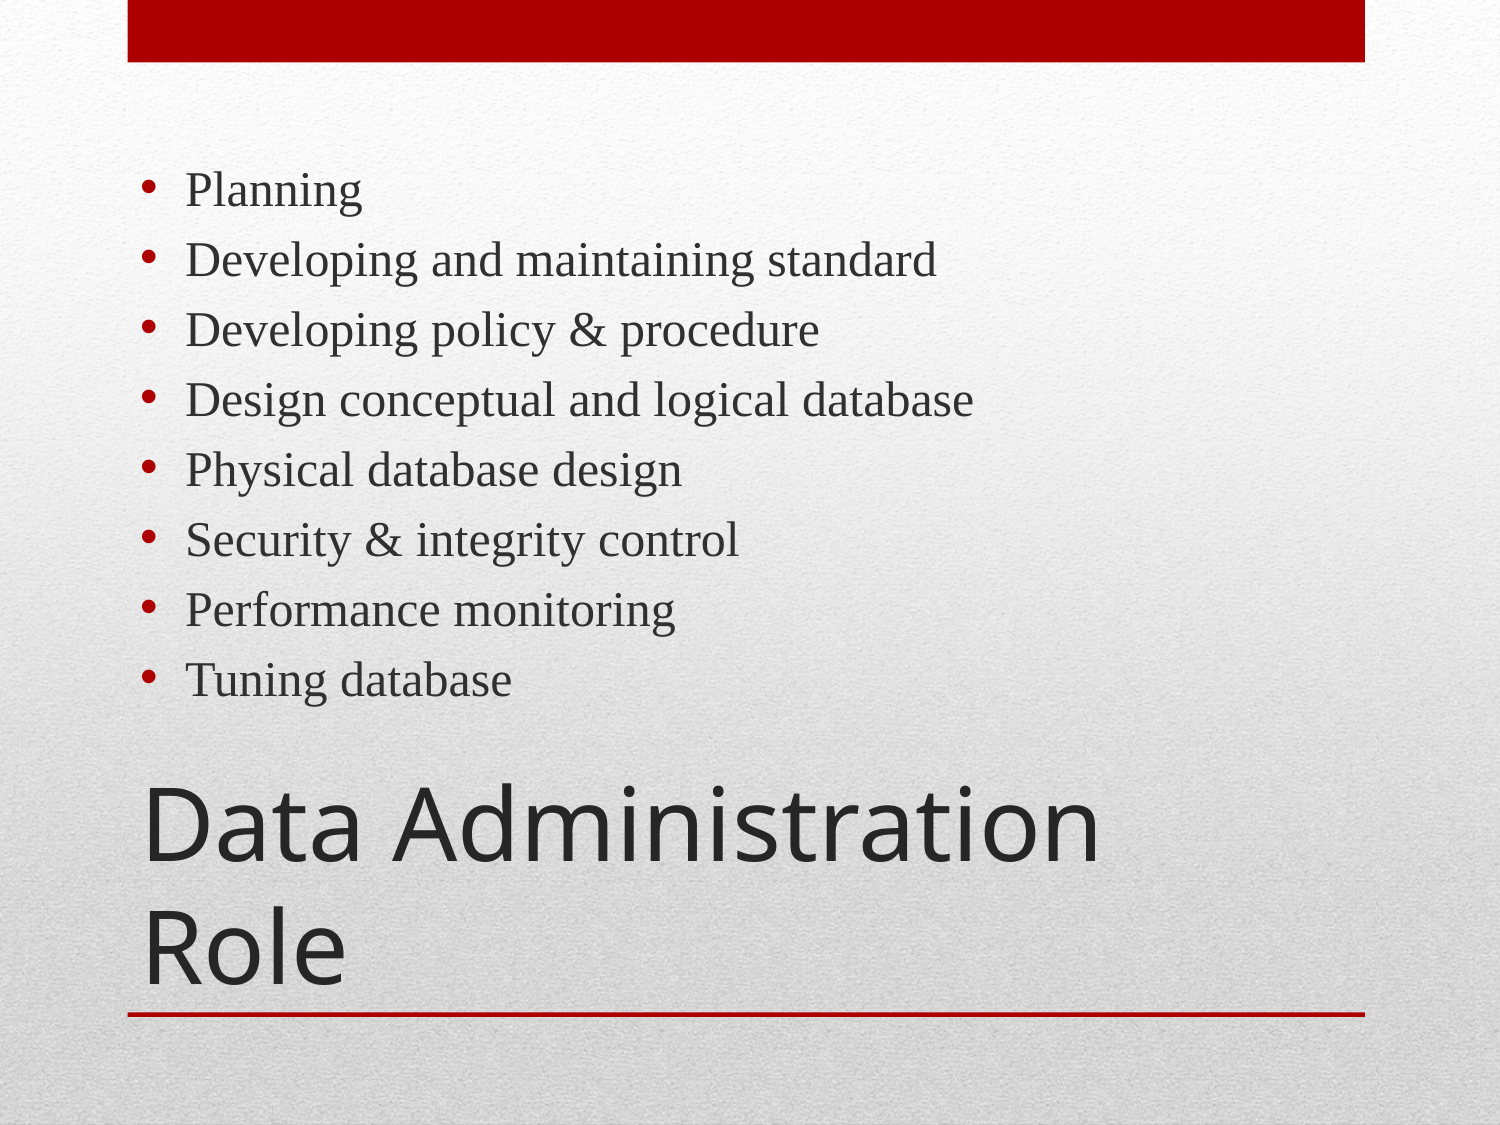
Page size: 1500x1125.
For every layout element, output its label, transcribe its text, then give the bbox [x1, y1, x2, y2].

title Data Administration Role [125, 750, 1238, 1013]
list Planning Developing and maintaining standard Developing policy & procedure Design conceptual and logical database Physical database design Security & integrity control Performance monitoring Tuning database [125, 112, 1363, 750]
